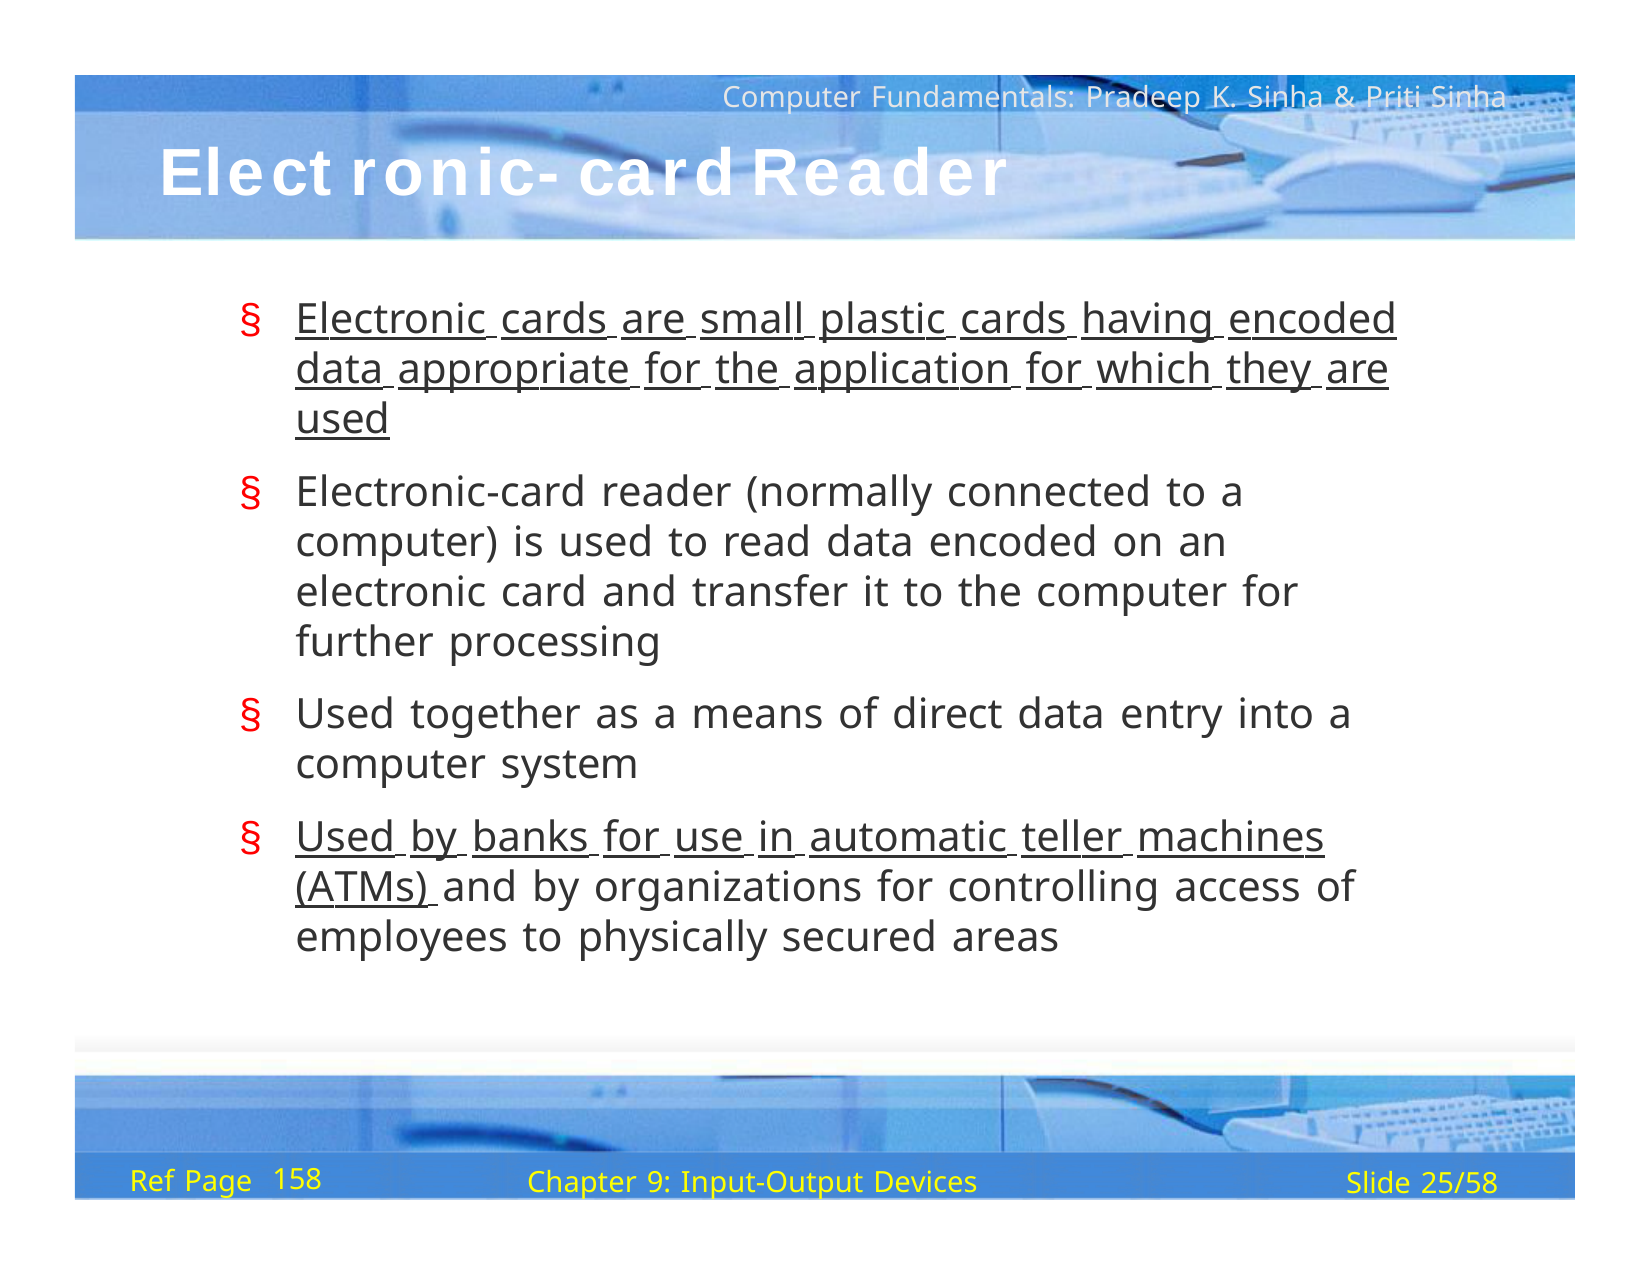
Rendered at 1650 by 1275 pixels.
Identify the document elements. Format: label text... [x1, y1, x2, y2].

text_box Elect ronic- card Reader [157, 129, 1010, 209]
text_box § Electronic cards are small plastic cards having encoded data appropriate for the application for which they are used § Electronic-card reader (normally connected to a computer) is used to read data encoded on an electronic card and transfer it to the computer for further processing § Used together as a means of direct data entry into a computer system § Used by banks for use in automatic teller machines (ATMs) and by organizations for controlling access of employees to physically secured areas [236, 292, 1452, 960]
text_box Computer Fundamentals: Pradeep K. Sinha & Priti Sinha [720, 78, 1554, 114]
footer Chapter 9: Input-Output Devices [524, 1162, 1013, 1275]
slide_number Slide 25/58 [1343, 1164, 1517, 1275]
slide_number Ref Page [127, 1161, 260, 1275]
picture [74, 75, 1575, 241]
text_box 158 [270, 1160, 330, 1196]
text_box [74, 1035, 1575, 1200]
